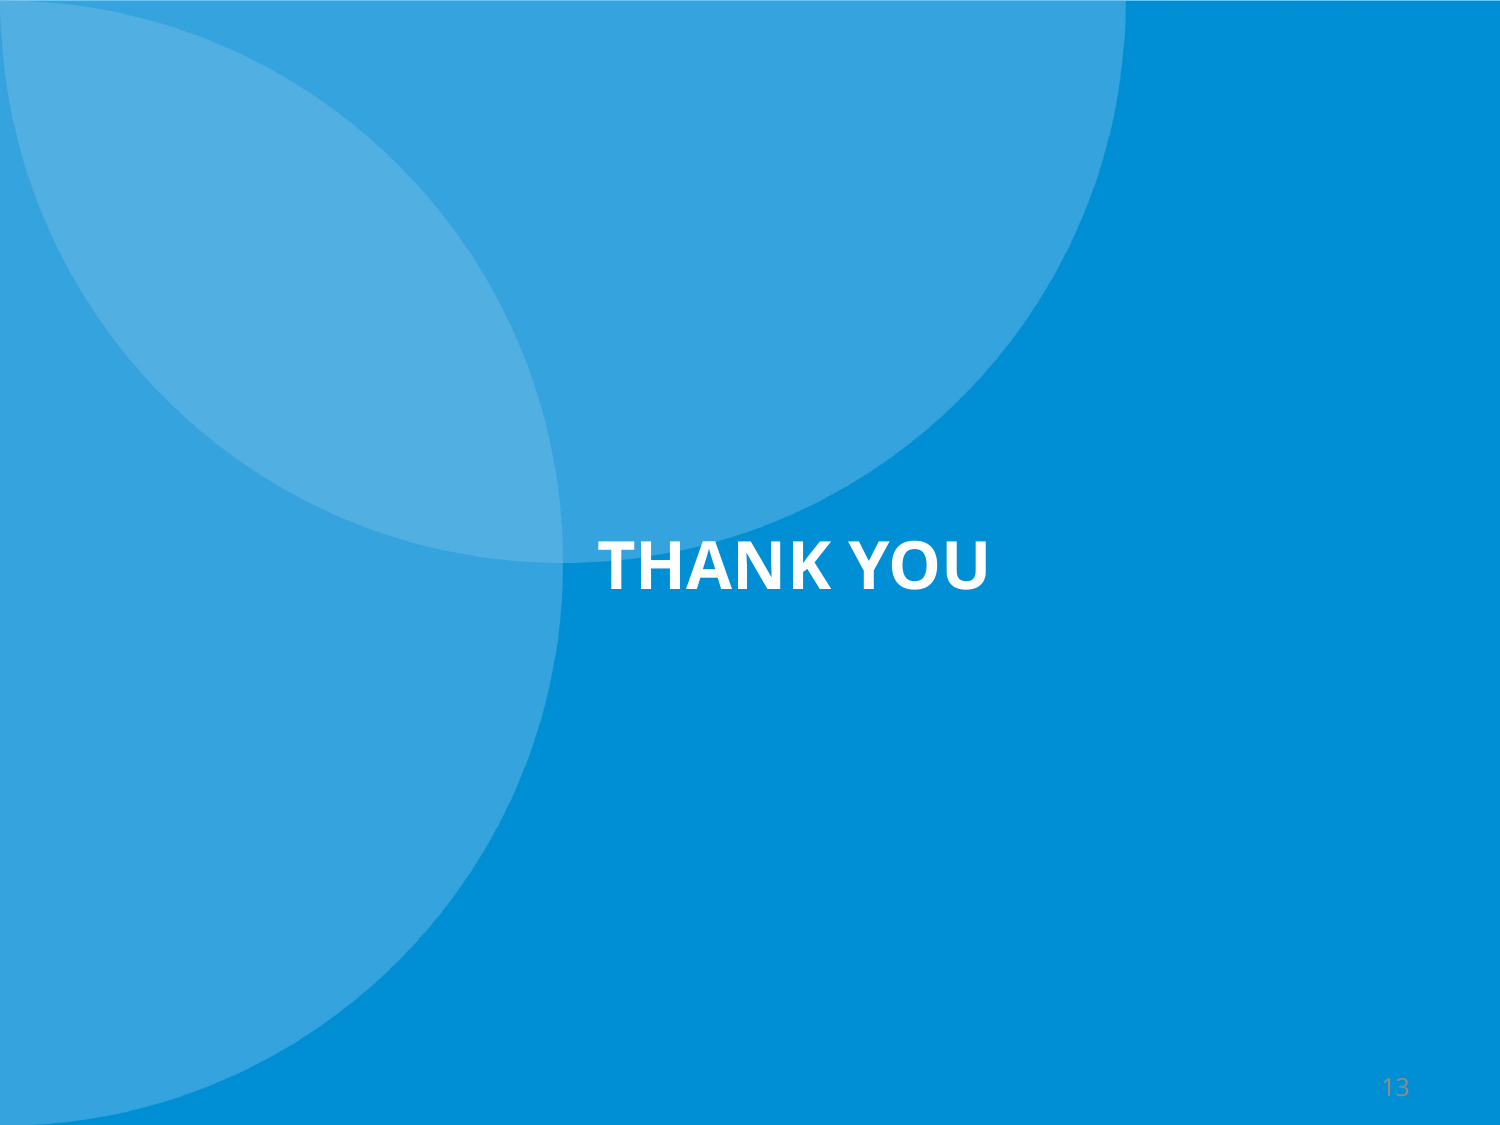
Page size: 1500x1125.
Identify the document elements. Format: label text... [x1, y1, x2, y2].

picture [0, 0, 1500, 1125]
title THANK YOU [215, 469, 1375, 657]
slide_number 13 [1074, 1058, 1425, 1119]
